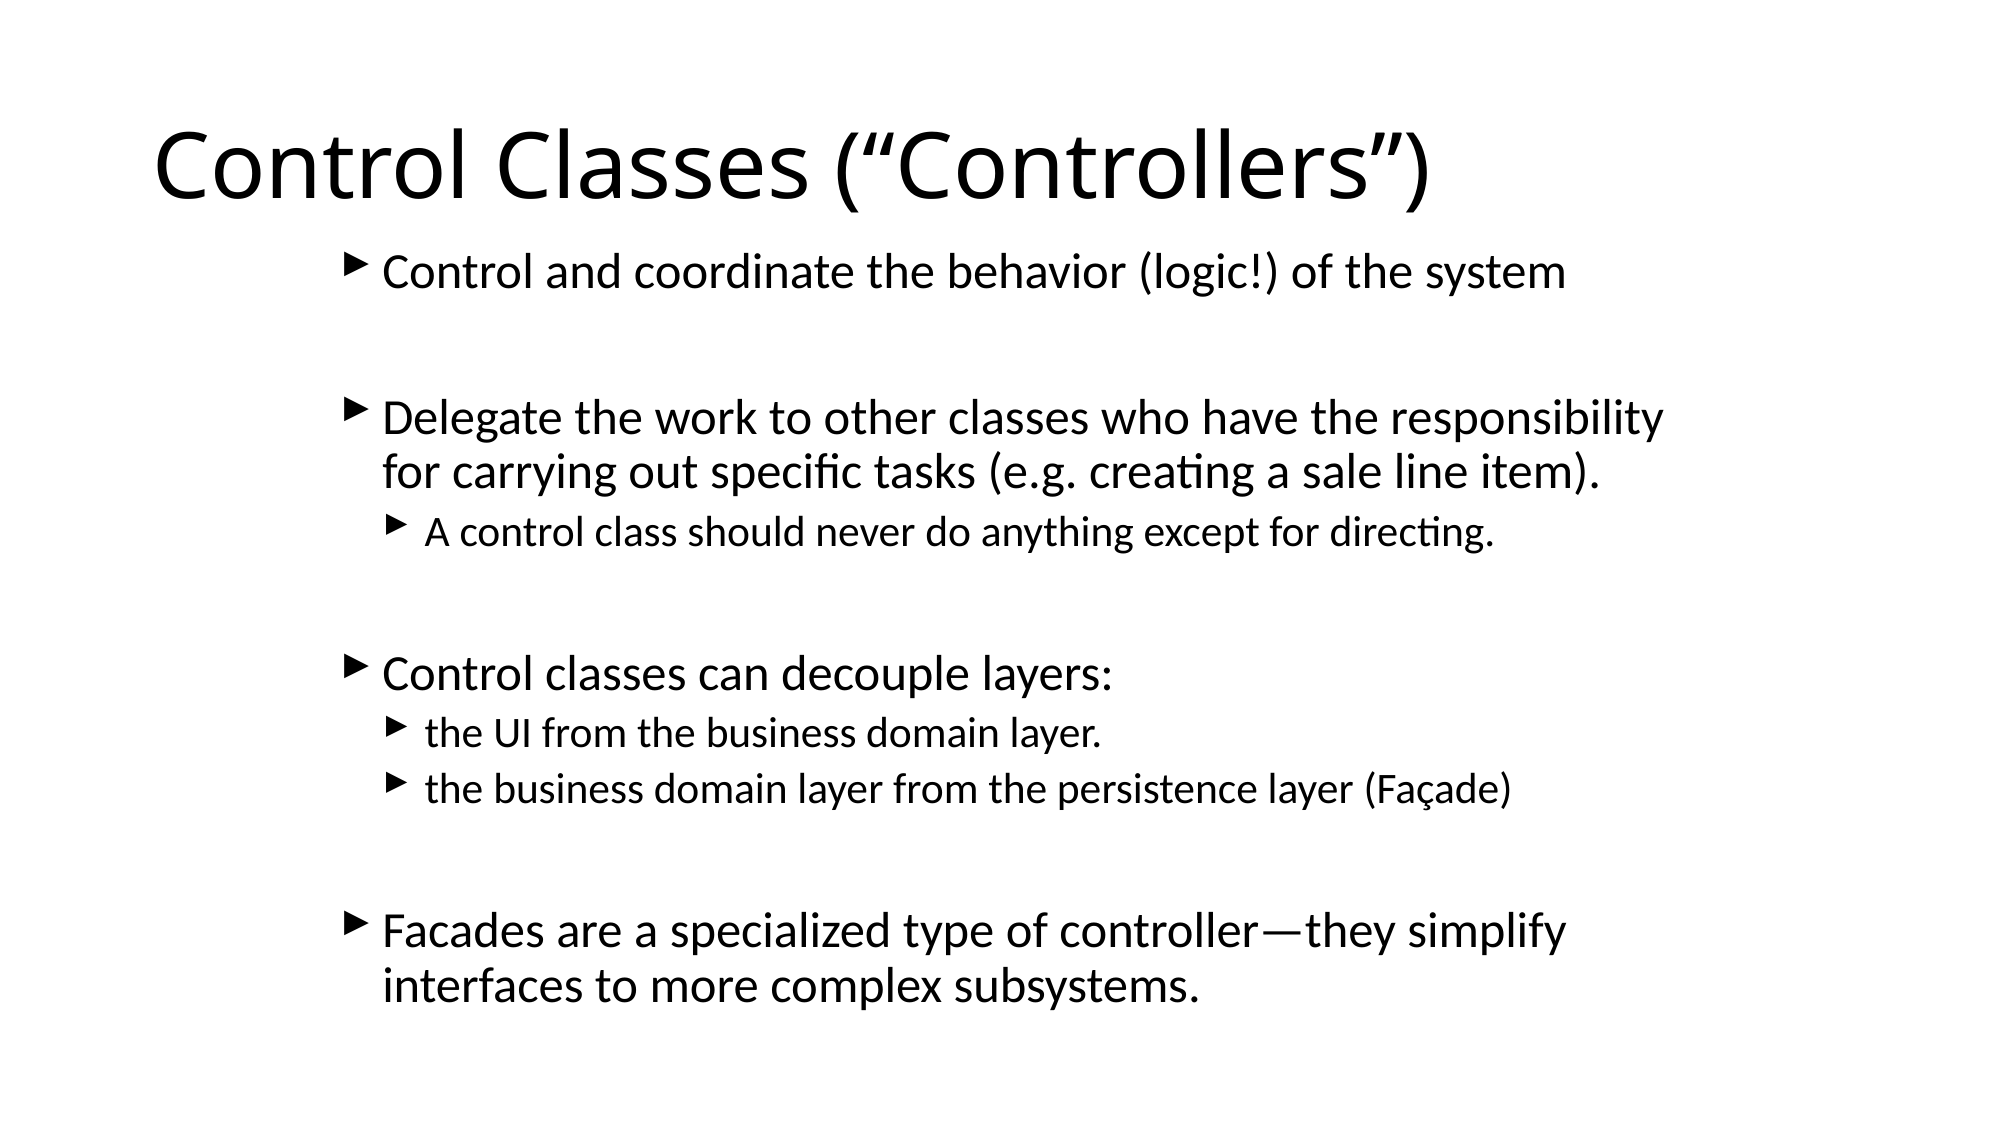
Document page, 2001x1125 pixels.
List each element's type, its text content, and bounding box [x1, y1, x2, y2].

list Control and coordinate the behavior (logic!) of the system Delegate the work to other classes who have the responsibility for carrying out specific tasks (e.g. creating a sale line item). A control class should never do anything except for directing. Control classes can decouple layers: the UI from the business domain layer. the business domain layer from the persistence layer (Façade) Facades are a specialized type of controller—they simplify interfaces to more complex subsystems. [324, 237, 1688, 1038]
title Control Classes (“Controllers”) [137, 59, 1863, 278]
